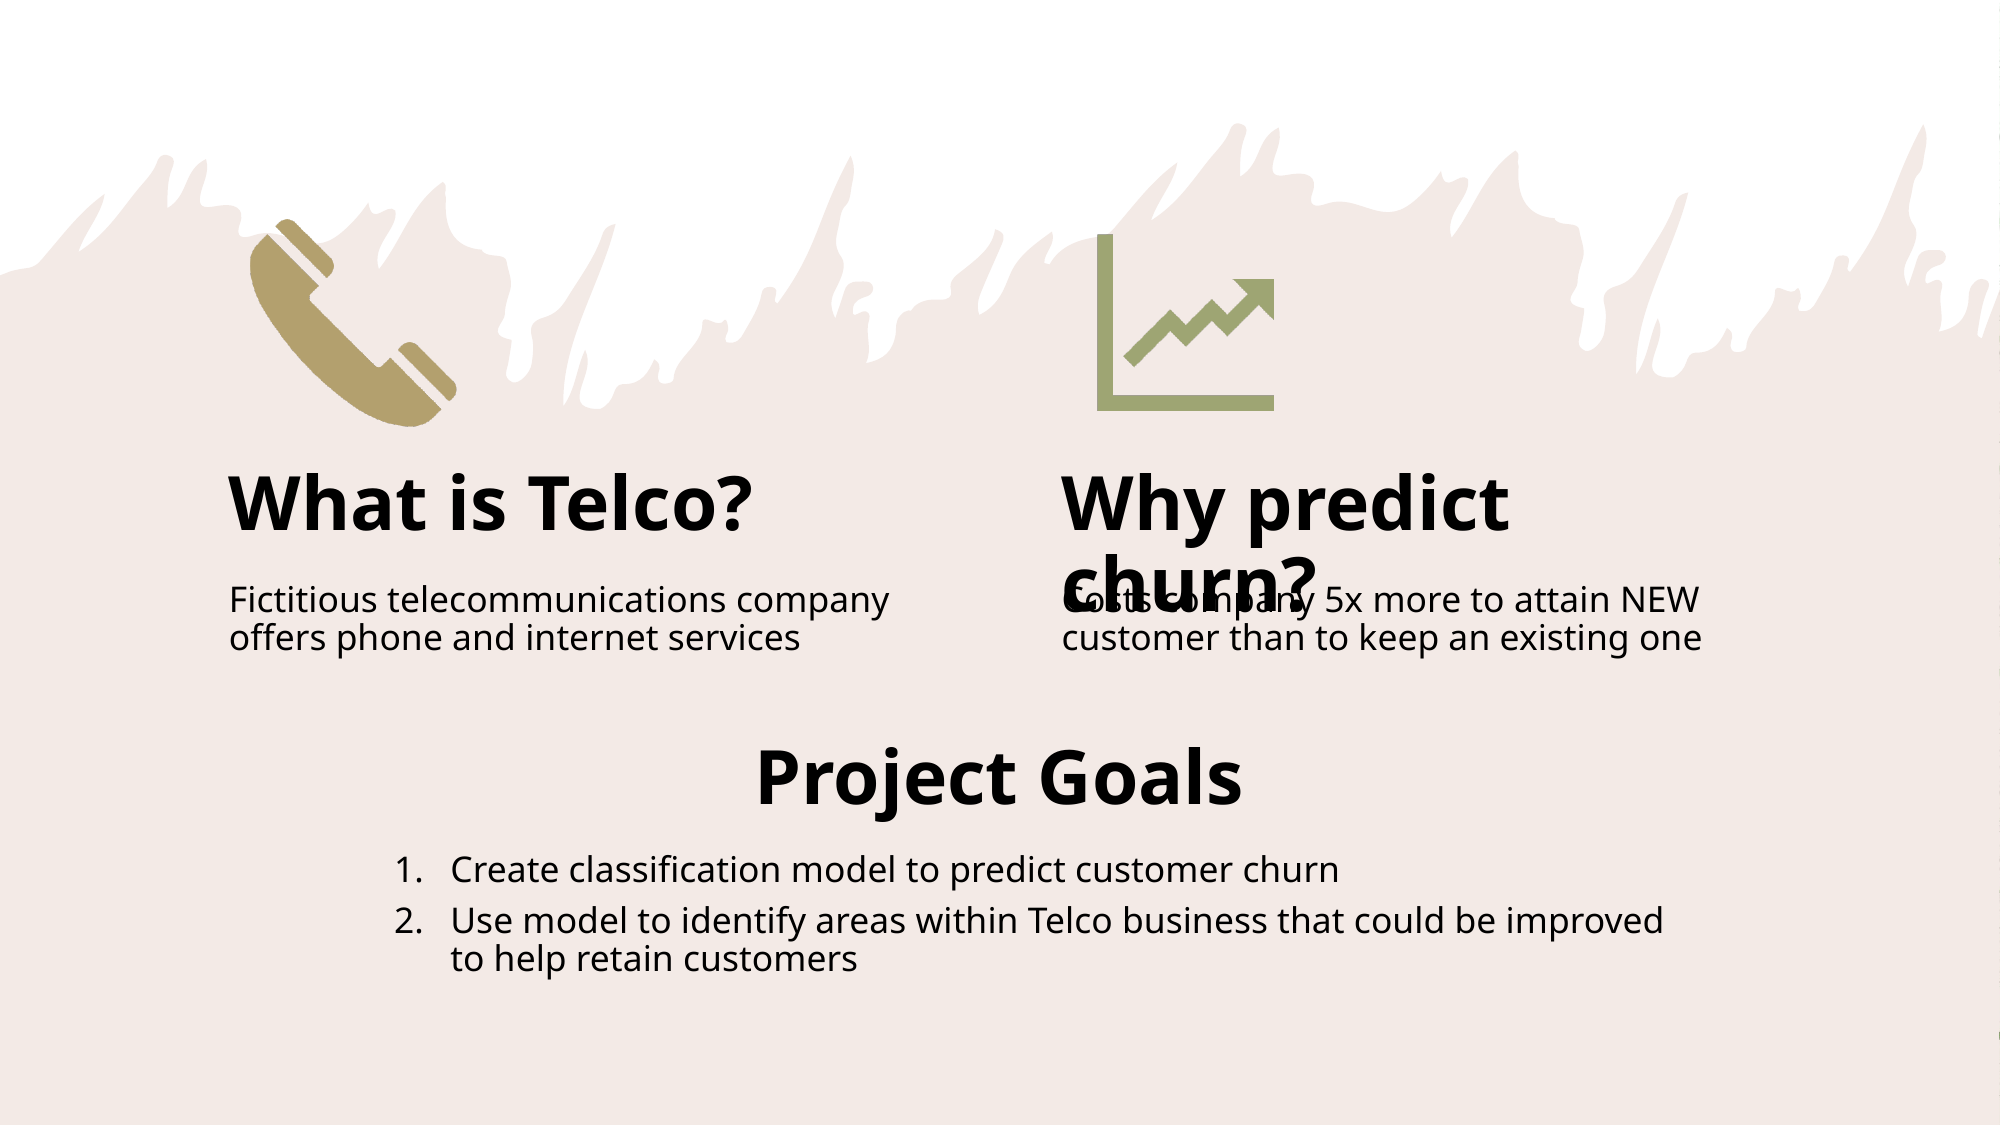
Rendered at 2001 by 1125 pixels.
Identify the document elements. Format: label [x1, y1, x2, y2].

text_box [394, 851, 1694, 932]
text_box [689, 740, 1398, 851]
list [137, 88, 1863, 771]
picture [0, 2, 2000, 1125]
